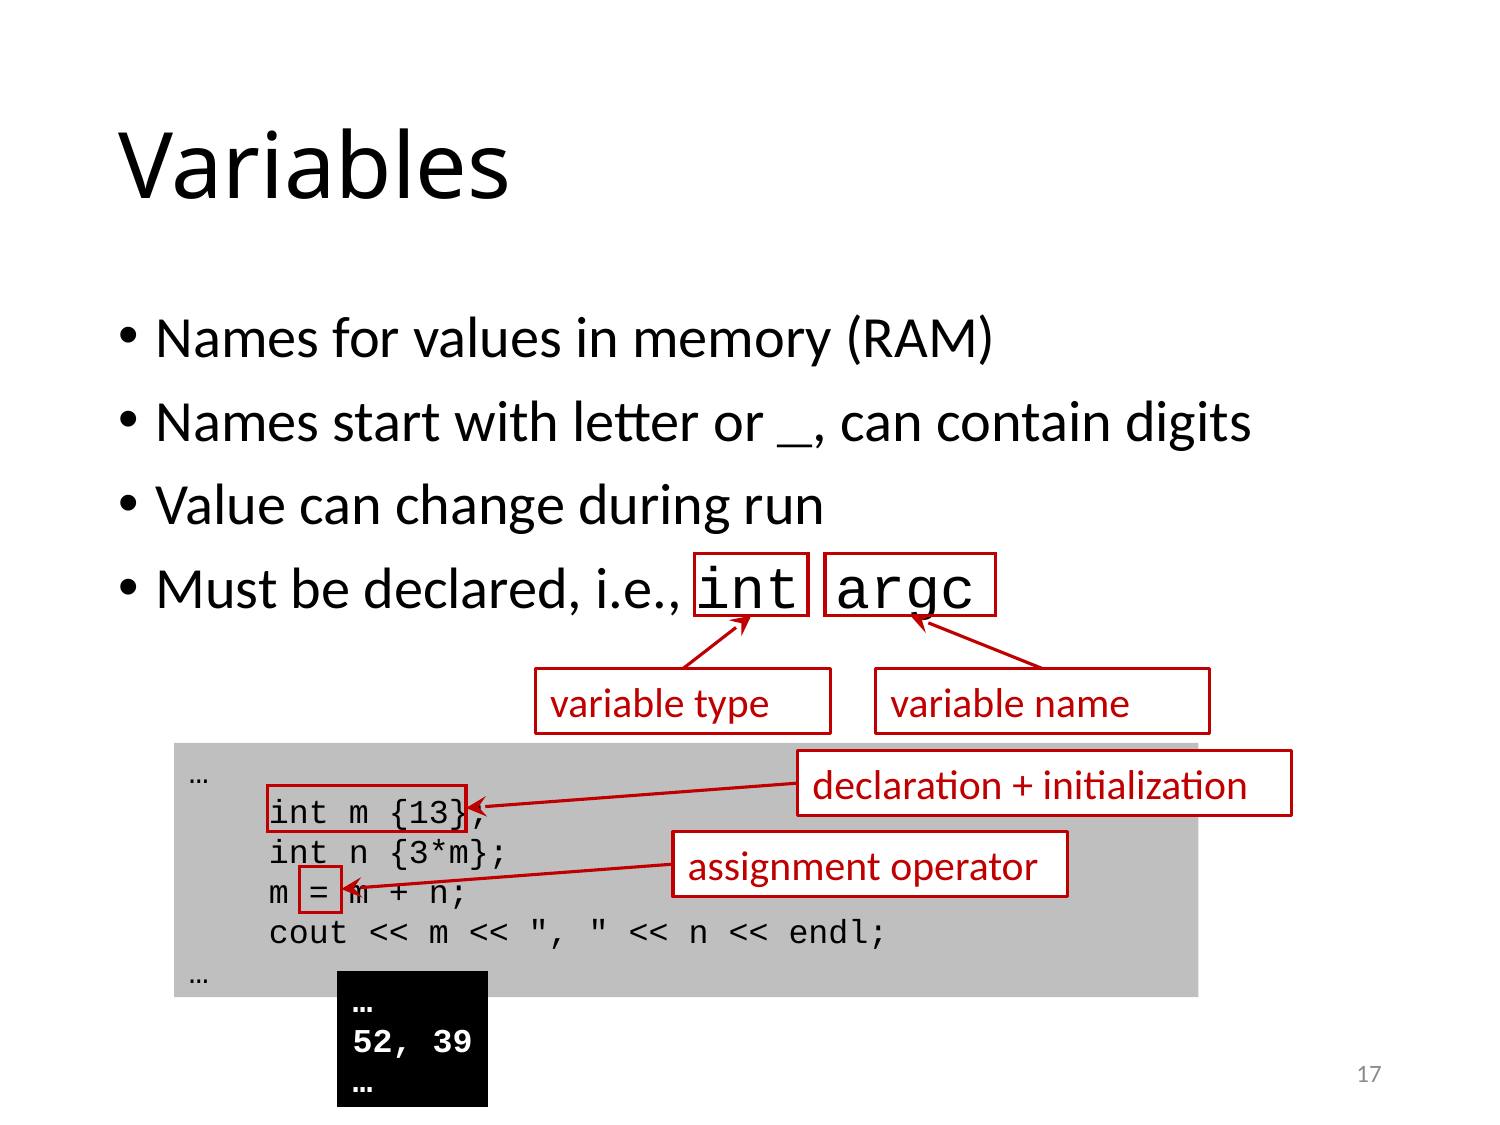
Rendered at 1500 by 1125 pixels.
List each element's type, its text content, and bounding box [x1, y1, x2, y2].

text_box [267, 750, 1292, 832]
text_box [299, 832, 1068, 913]
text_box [824, 553, 1210, 735]
text_box … 52, 39 … [337, 971, 488, 1107]
list Names for values in memory (RAM) Names start with letter or _, can contain digits Value can change during run Must be declared, i.e., int argc [103, 299, 1397, 1014]
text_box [535, 553, 824, 735]
title Variables [103, 59, 1397, 278]
slide_number 17 [1059, 1042, 1397, 1103]
text_box … int m {13}; int n {3*m}; m = m + n; cout << m << ", " << n << endl; … [174, 742, 1199, 998]
